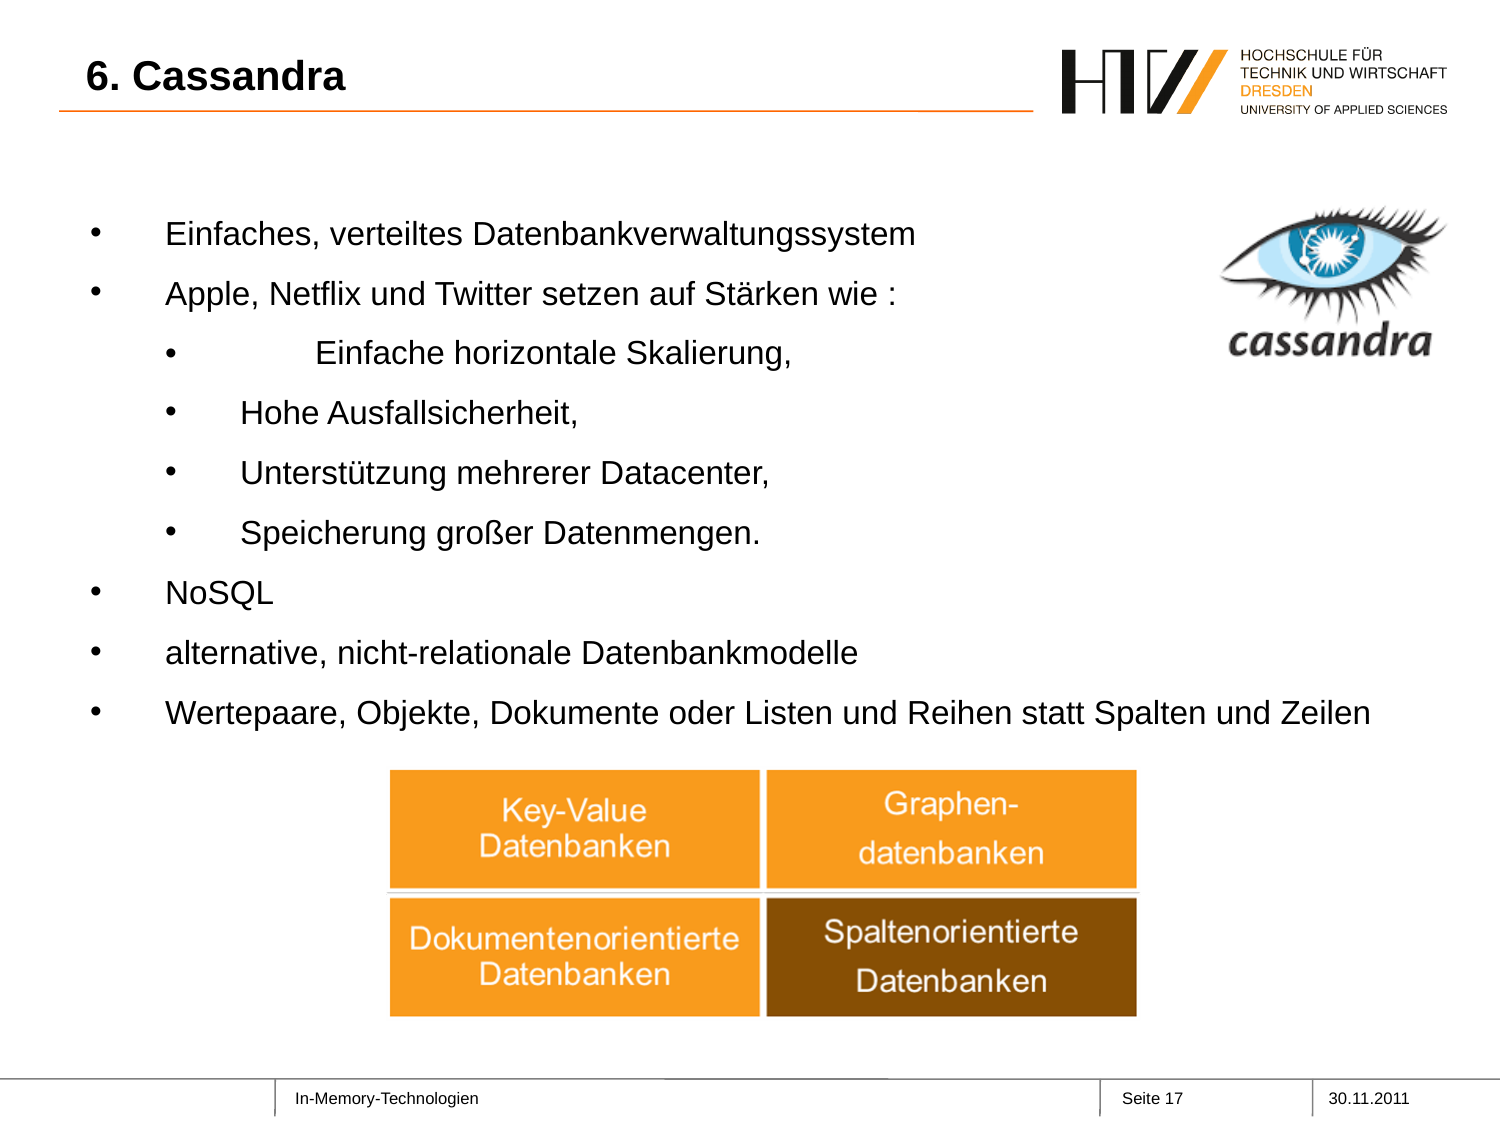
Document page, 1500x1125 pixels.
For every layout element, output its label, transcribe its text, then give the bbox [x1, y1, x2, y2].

picture [1201, 184, 1452, 390]
title 6. Cassandra [70, 29, 1040, 117]
text_box Einfaches, verteiltes Datenbankverwaltungssystem Apple, Netflix und Twitter setzen auf Stärken wie : • Einfache horizontale Skalierung, Hohe Ausfallsicherheit, Unterstützung mehrerer Datacenter, Speicherung großer Datenmengen. NoSQL alternative, nicht-relationale Datenbankmodelle Wertepaare, Objekte, Dokumente oder Listen und Reihen statt Spalten und Zeilen [75, 184, 1452, 818]
picture [1062, 47, 1447, 114]
picture [386, 765, 1141, 1021]
